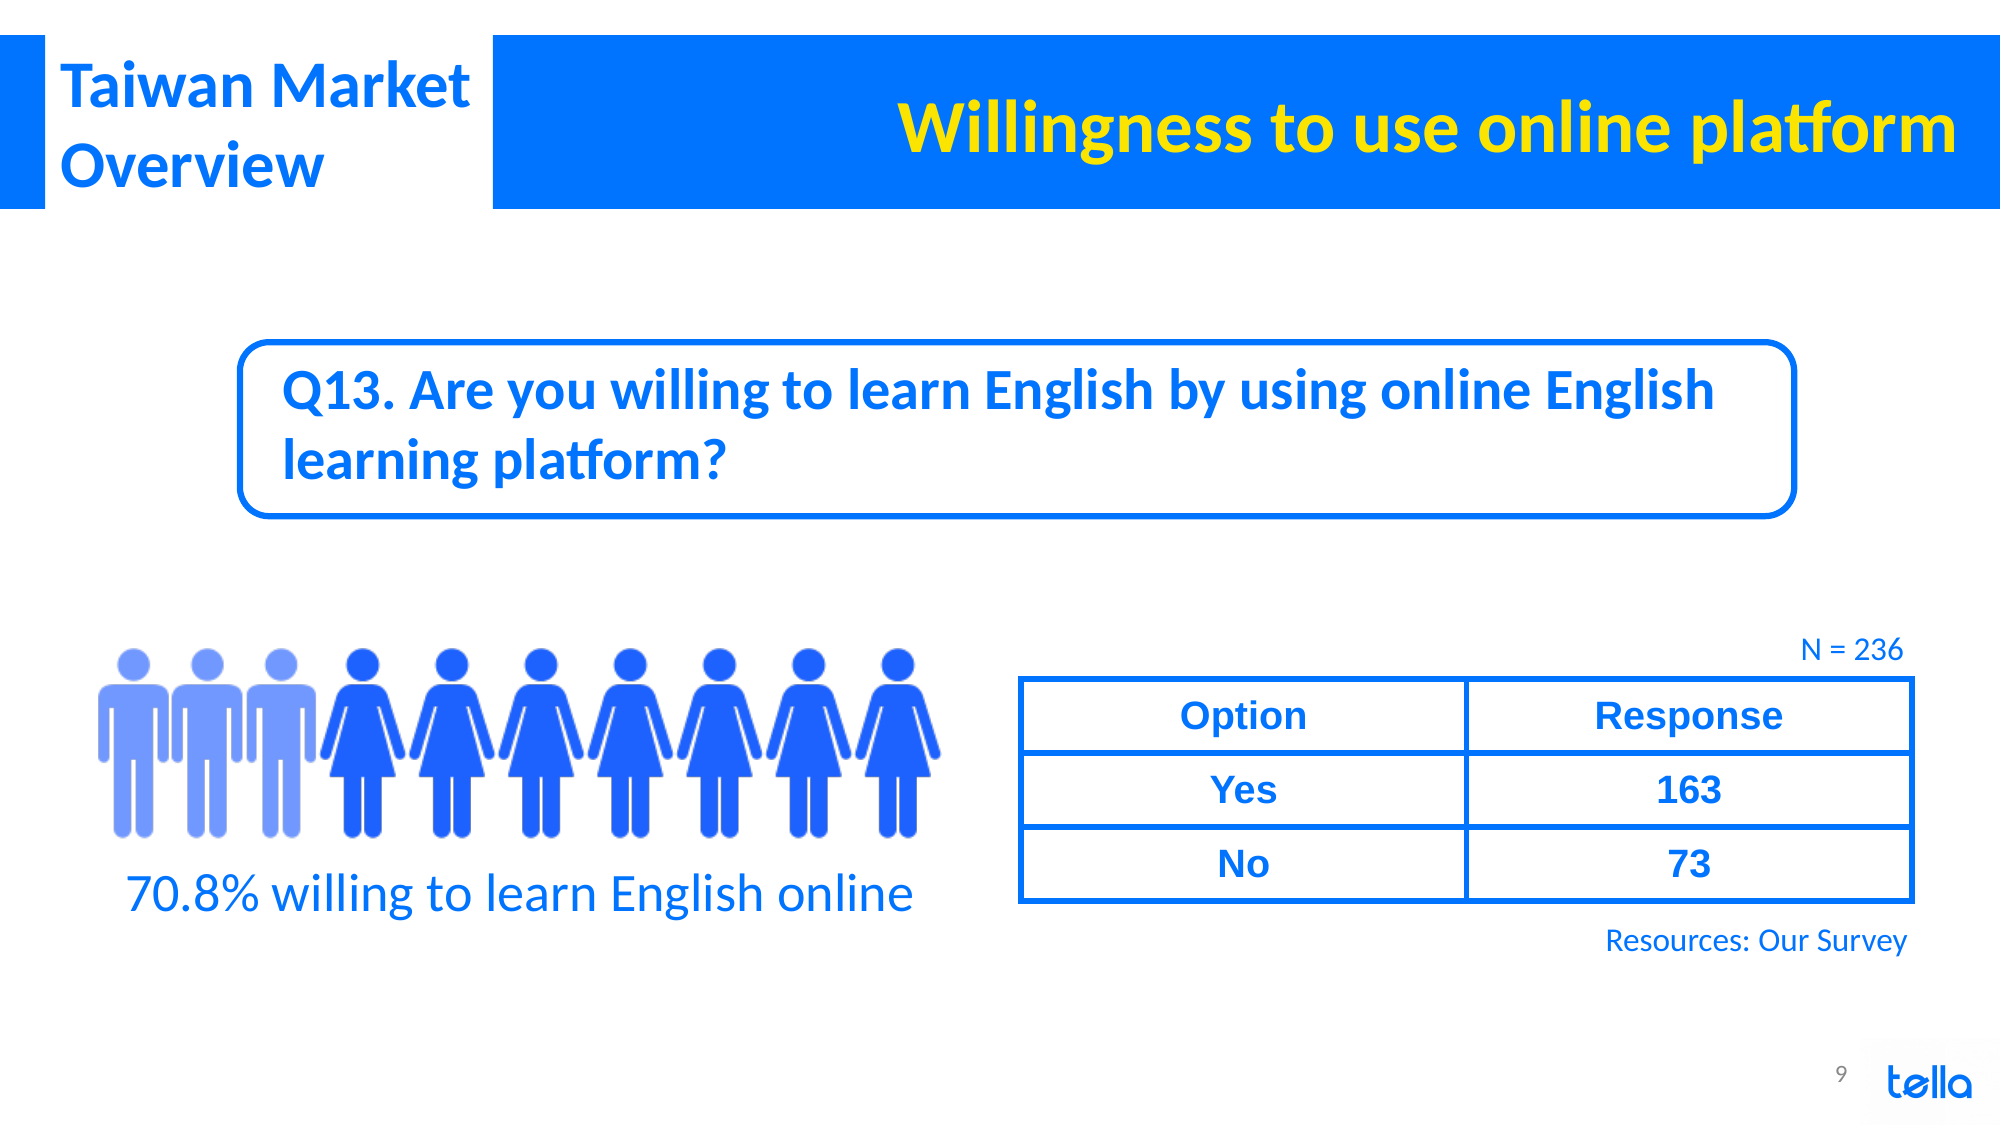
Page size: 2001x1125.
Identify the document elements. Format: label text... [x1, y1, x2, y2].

text_box Willingness to use online platform [841, 33, 1975, 211]
picture [97, 647, 942, 840]
text_box [239, 342, 1793, 517]
table_cell 163 [1469, 756, 1909, 824]
text_box Taiwan Market Overview [45, 33, 493, 211]
table_cell No [1024, 830, 1464, 898]
text_box Resources: Our Survey [1590, 903, 1936, 967]
table_header Option [1024, 682, 1464, 750]
text_box [0, 35, 45, 209]
table_cell 73 [1469, 830, 1909, 898]
table_cell Yes [1024, 756, 1464, 824]
text_box N = 236 [1785, 611, 1936, 676]
picture [1859, 1038, 2000, 1125]
text_box [493, 35, 841, 209]
text_box 70.8% willing to learn English online [110, 841, 1231, 1003]
slide_number ‹#› [1412, 1042, 1854, 1103]
text_box [1975, 35, 2000, 209]
table_header Response [1469, 682, 1909, 750]
text_box Q13. Are you willing to learn English by using online English learning platform? [267, 335, 1822, 497]
